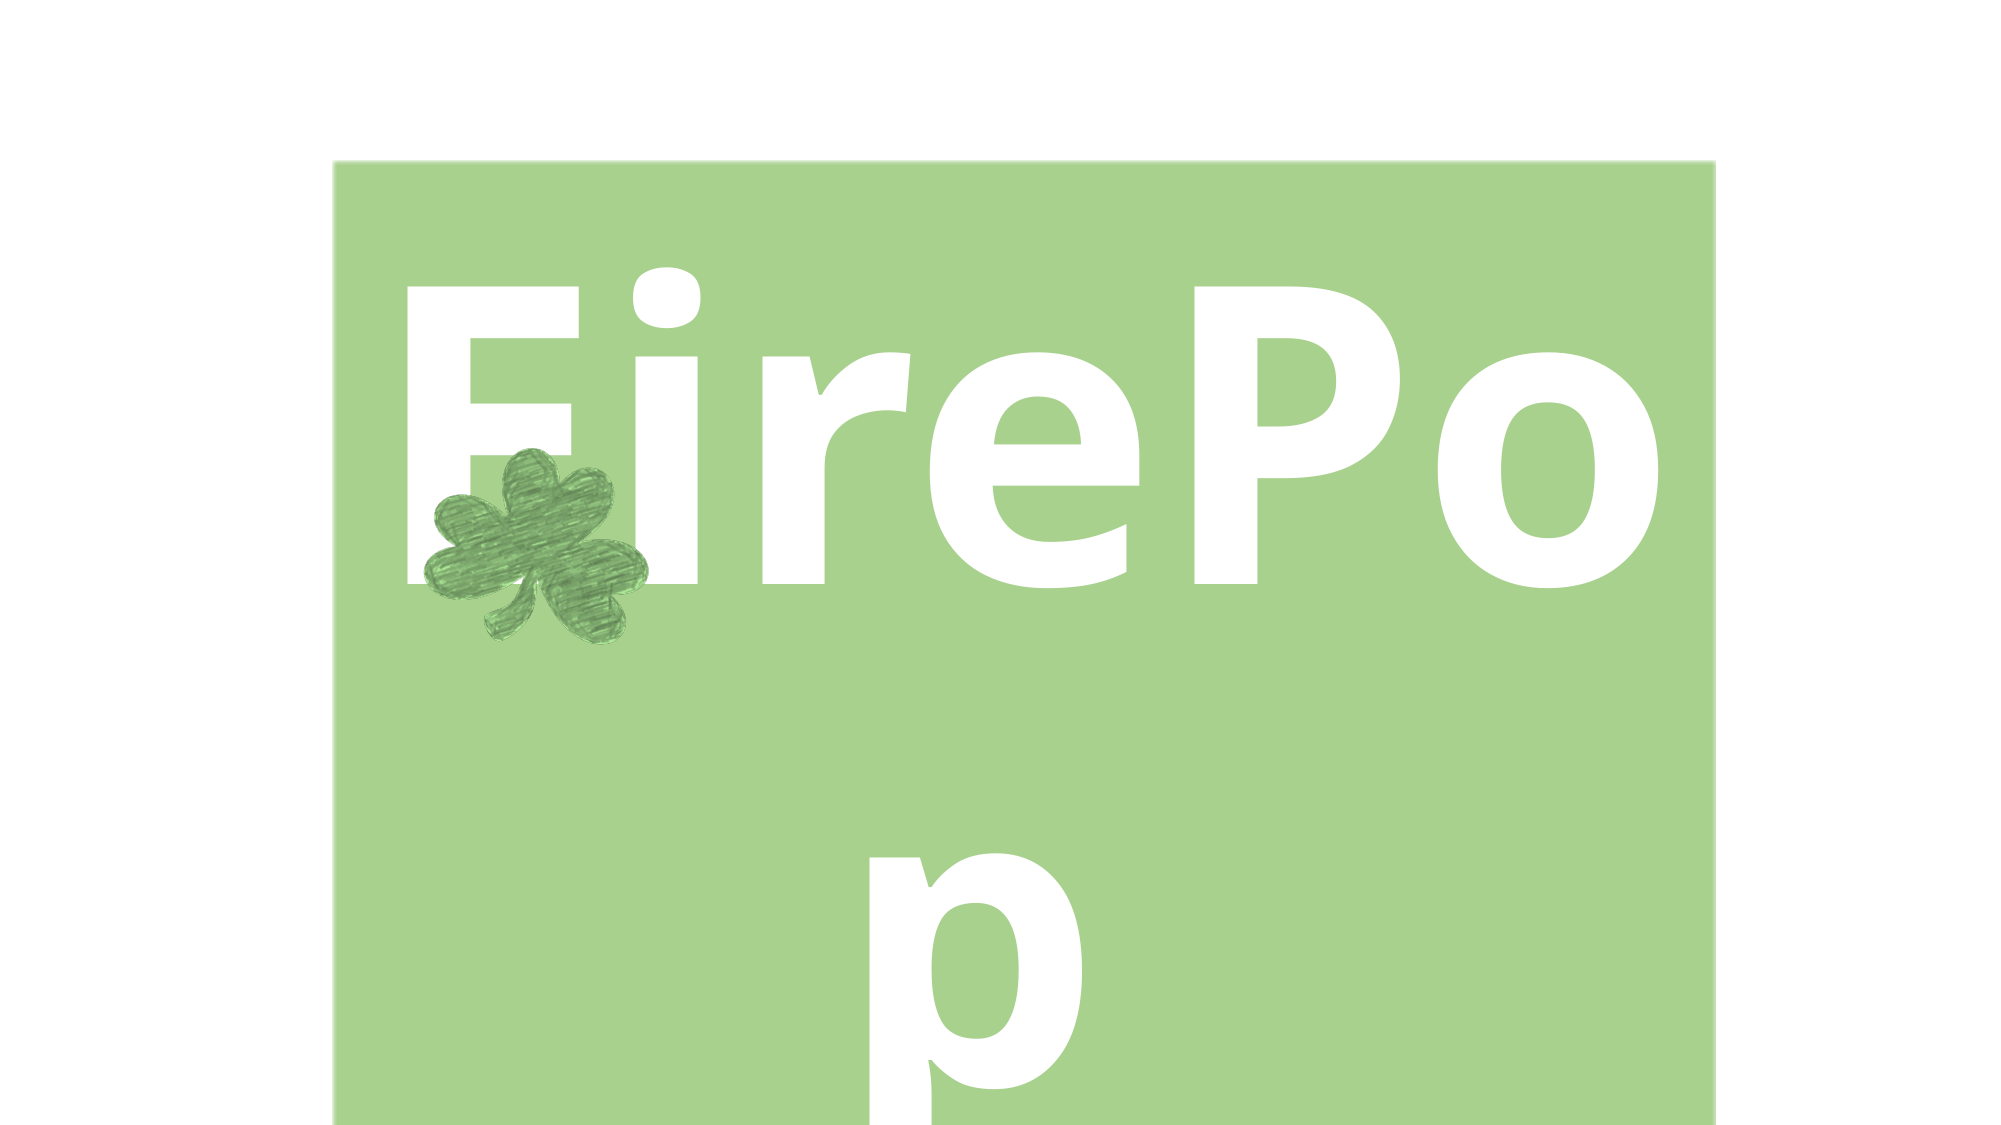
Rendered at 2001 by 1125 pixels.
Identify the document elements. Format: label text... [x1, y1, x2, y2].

picture [424, 447, 657, 654]
text_box EirePop [337, 165, 1714, 1125]
